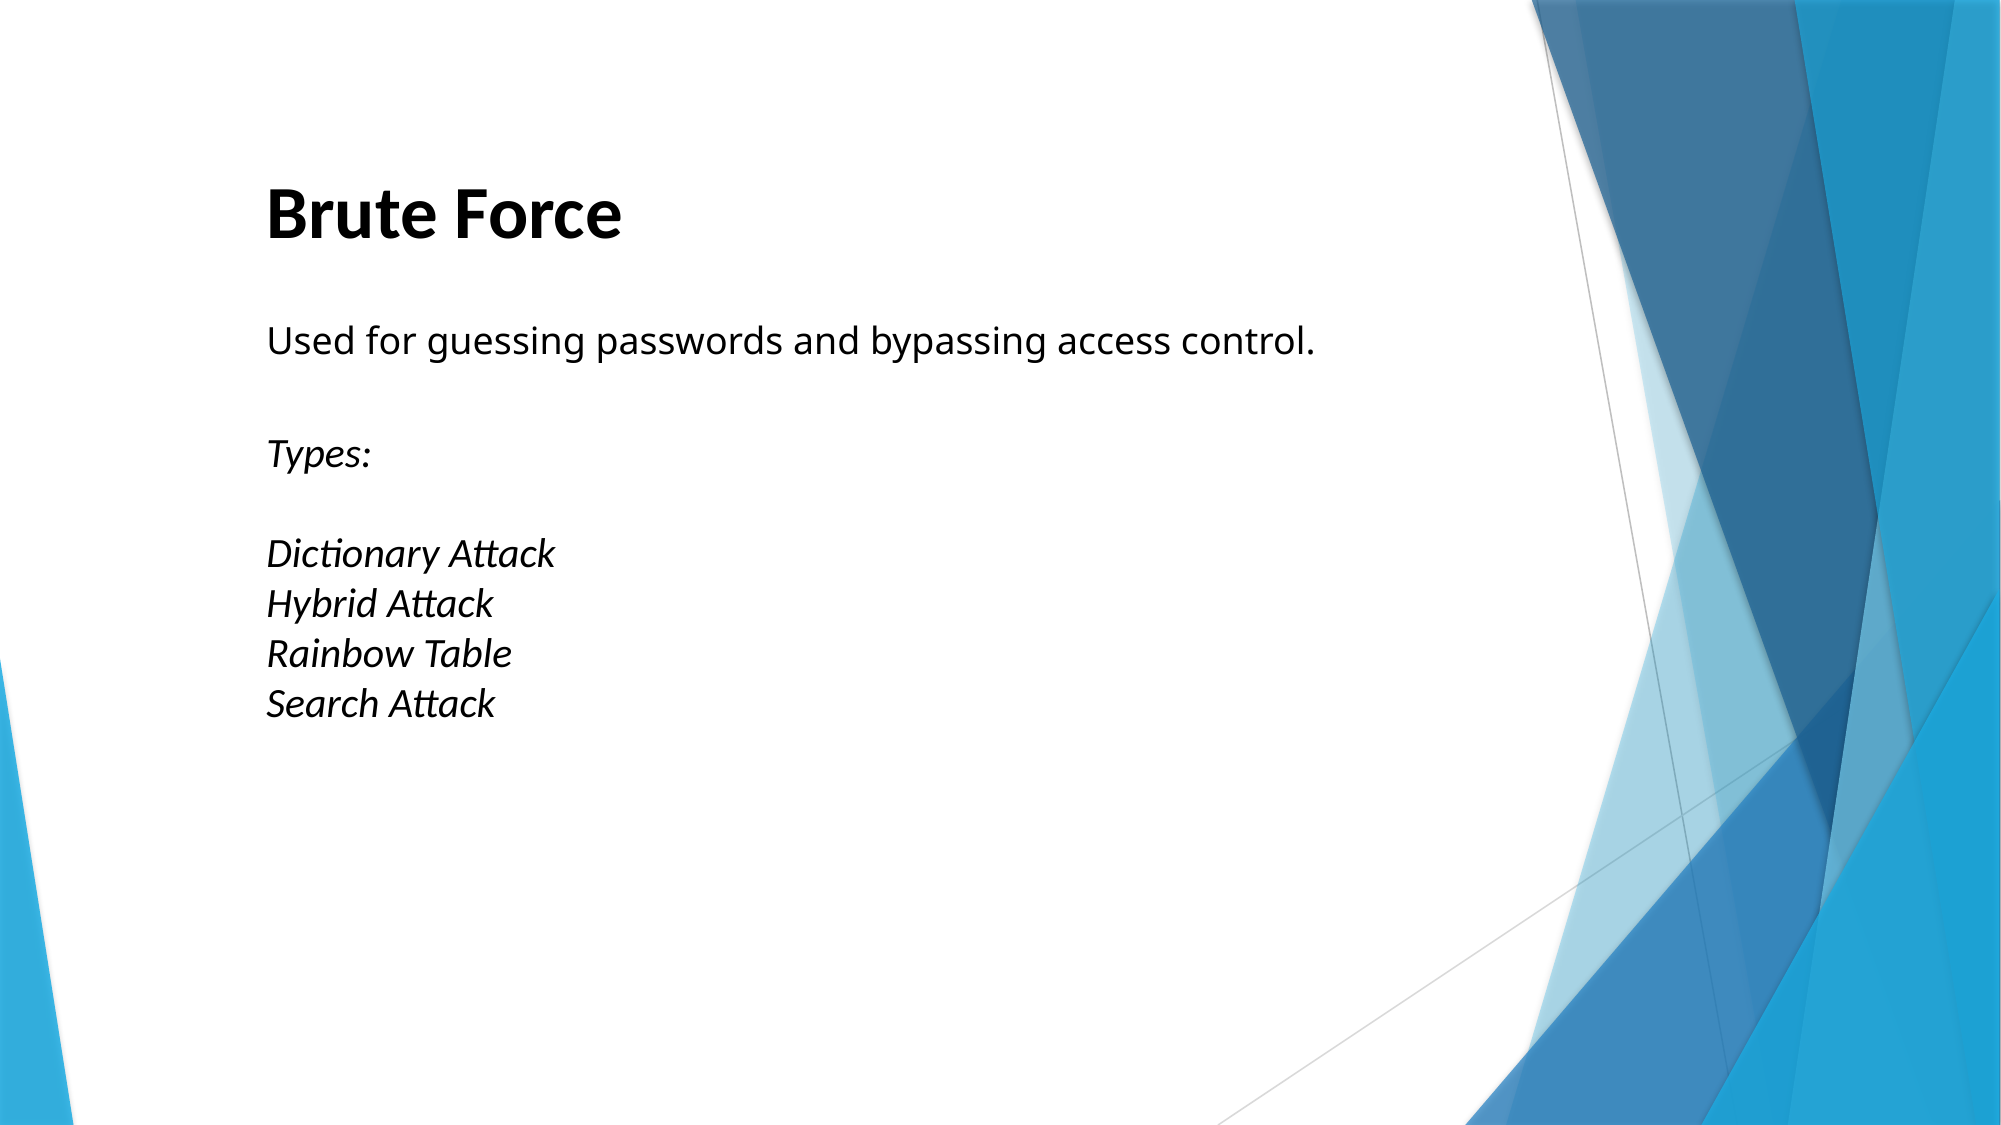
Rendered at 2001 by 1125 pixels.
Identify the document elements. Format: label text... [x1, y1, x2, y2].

text_box Types: Dictionary Attack Hybrid Attack Rainbow Table Search Attack [251, 418, 1449, 734]
text_box Brute Force [251, 156, 1524, 261]
text_box Used for guessing passwords and bypassing access control. [251, 310, 1448, 370]
